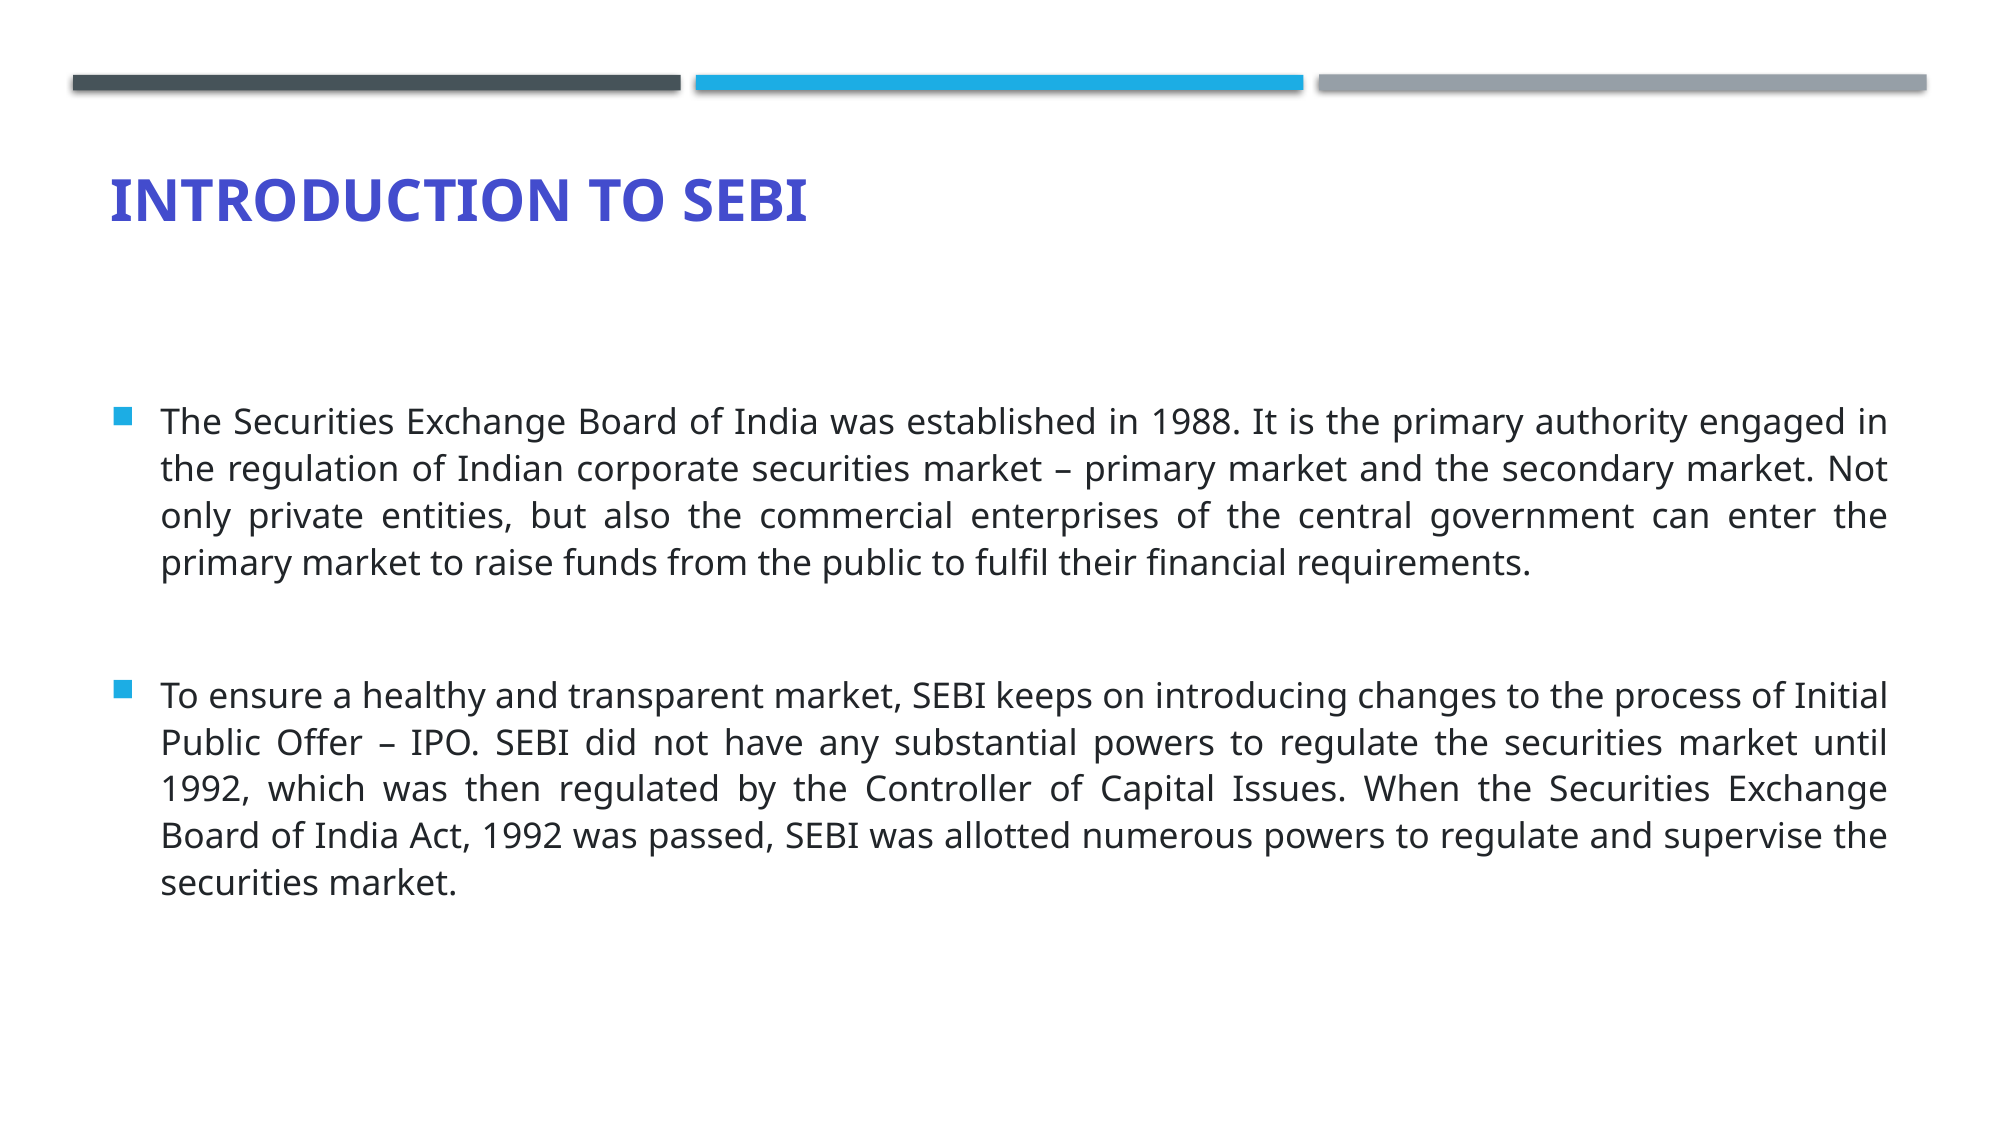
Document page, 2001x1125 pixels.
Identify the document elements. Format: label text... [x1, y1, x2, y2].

title Introduction to SEBI [95, 115, 1905, 311]
list The Securities Exchange Board of India was established in 1988. It is the primary authority engaged in the regulation of Indian corporate securities market – primary market and the secondary market. Not only private entities, but also the commercial enterprises of the central government can enter the primary market to raise funds from the public to fulfil their financial requirements. To ensure a healthy and transparent market, SEBI keeps on introducing changes to the process of Initial Public Offer – IPO. SEBI did not have any substantial powers to regulate the securities market until 1992, which was then regulated by the Controller of Capital Issues. When the Securities Exchange Board of India Act, 1992 was passed, SEBI was allotted numerous powers to regulate and supervise the securities market. [95, 383, 1905, 981]
